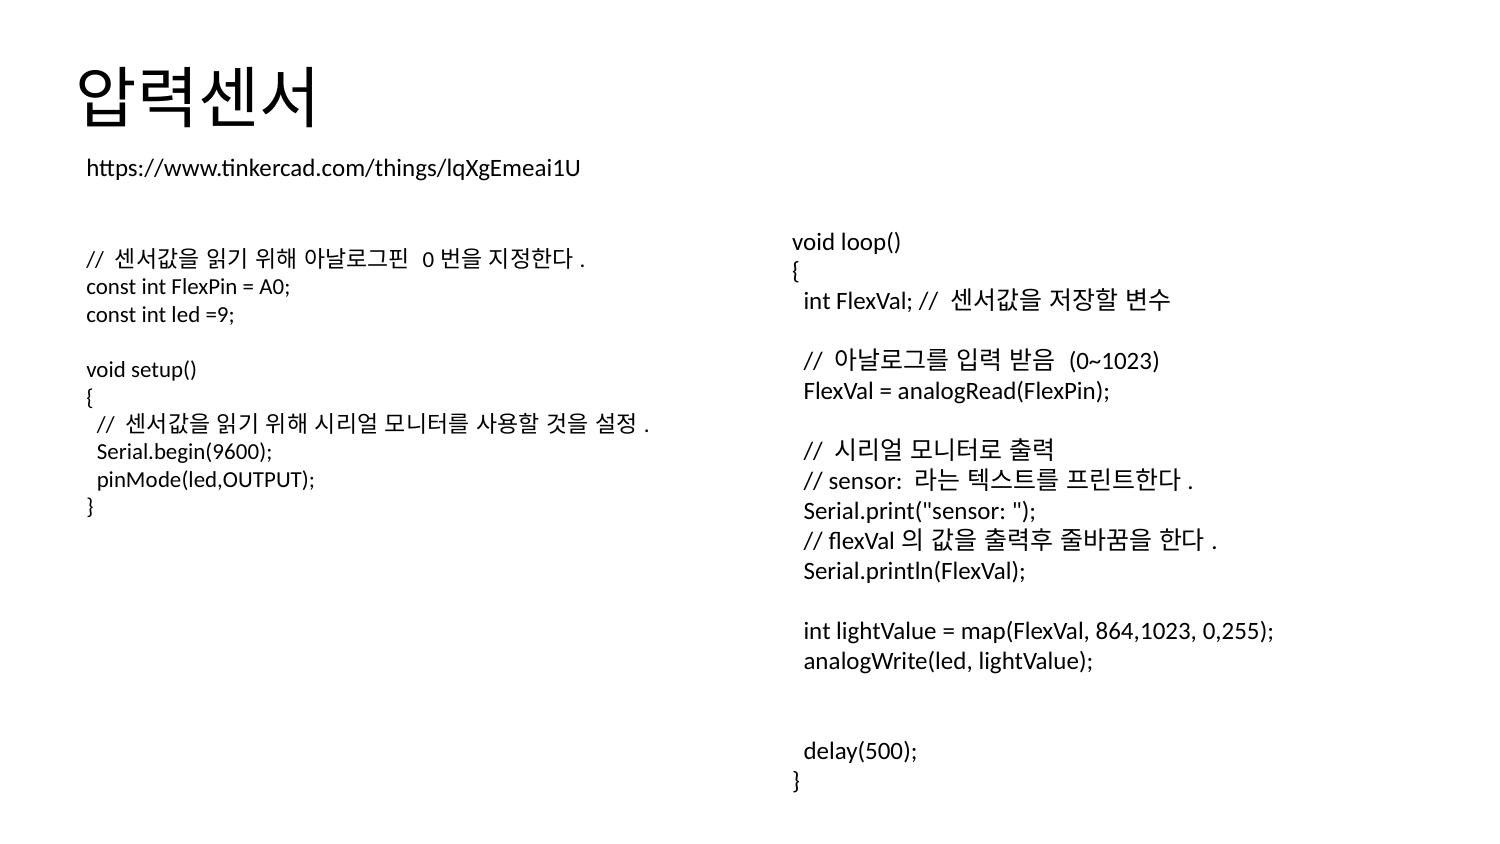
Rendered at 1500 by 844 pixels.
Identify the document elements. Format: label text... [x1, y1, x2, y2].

text_box void loop() { int FlexVal; // 센서값을 저장할 변수 // 아날로그를 입력 받음 (0~1023) FlexVal = analogRead(FlexPin); // 시리얼 모니터로 출력 // sensor: 라는 텍스트를 프린트한다. Serial.print("sensor: "); // flexVal의 값을 출력후 줄바꿈을 한다. Serial.println(FlexVal); int lightValue = map(FlexVal, 864,1023, 0,255); analogWrite(led, lightValue); delay(500); } [777, 217, 1329, 802]
text_box // 센서값을 읽기 위해 아날로그핀 0번을 지정한다. const int FlexPin = A0; const int led =9; void setup() { // 센서값을 읽기 위해 시리얼 모니터를 사용할 것을 설정. Serial.begin(9600); pinMode(led,OUTPUT); } [71, 237, 684, 527]
text_box 압력센서 [60, 48, 1303, 143]
text_box https://www.tinkercad.com/things/lqXgEmeai1U [71, 144, 822, 189]
